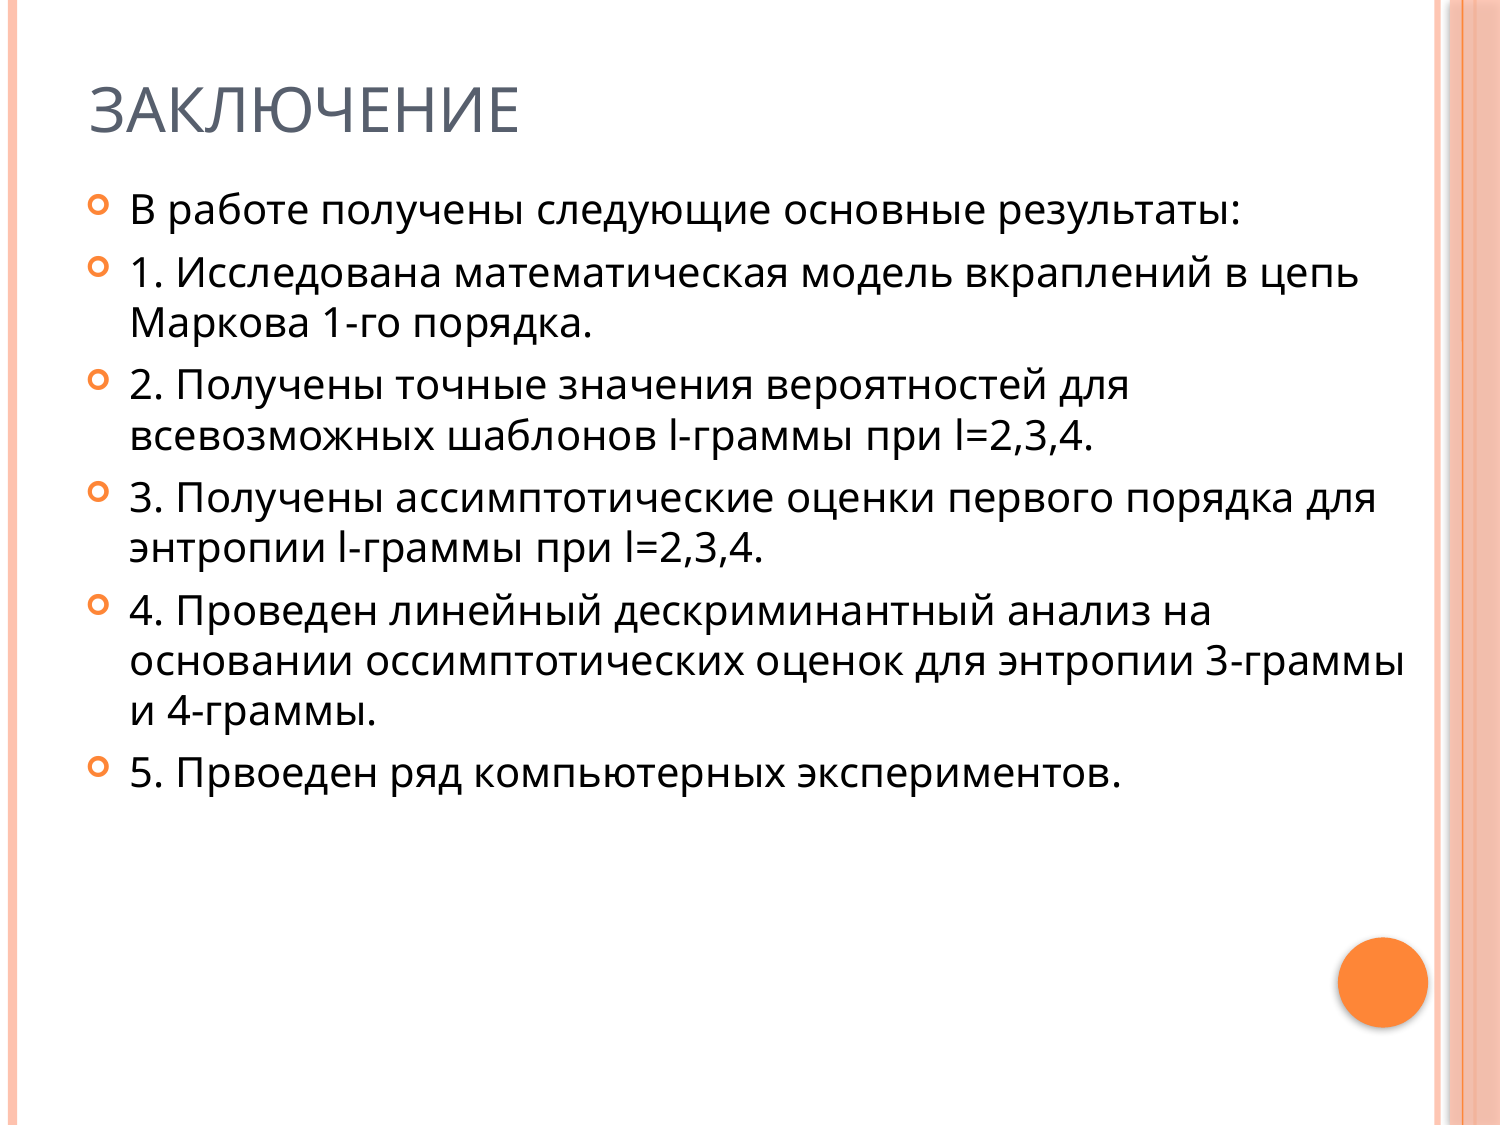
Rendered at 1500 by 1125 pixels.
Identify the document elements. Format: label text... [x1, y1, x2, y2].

list В работе получены следующие основные результаты: 1. Исследована математическая модель вкраплений в цепь Маркова 1-го порядка. 2. Получены точные значения вероятностей для всевозможных шаблонов l-граммы при l=2,3,4. 3. Получены ассимптотические оценки первого порядка для энтропии l-граммы при l=2,3,4. 4. Проведен линейный дескриминантный анализ на основании оссимптотических оценок для энтропии 3-граммы и 4-граммы. 5. Првоеден ряд компьютерных экспериментов. [70, 175, 1454, 976]
title ЗАКЛЮЧЕНИЕ [75, 45, 1300, 153]
